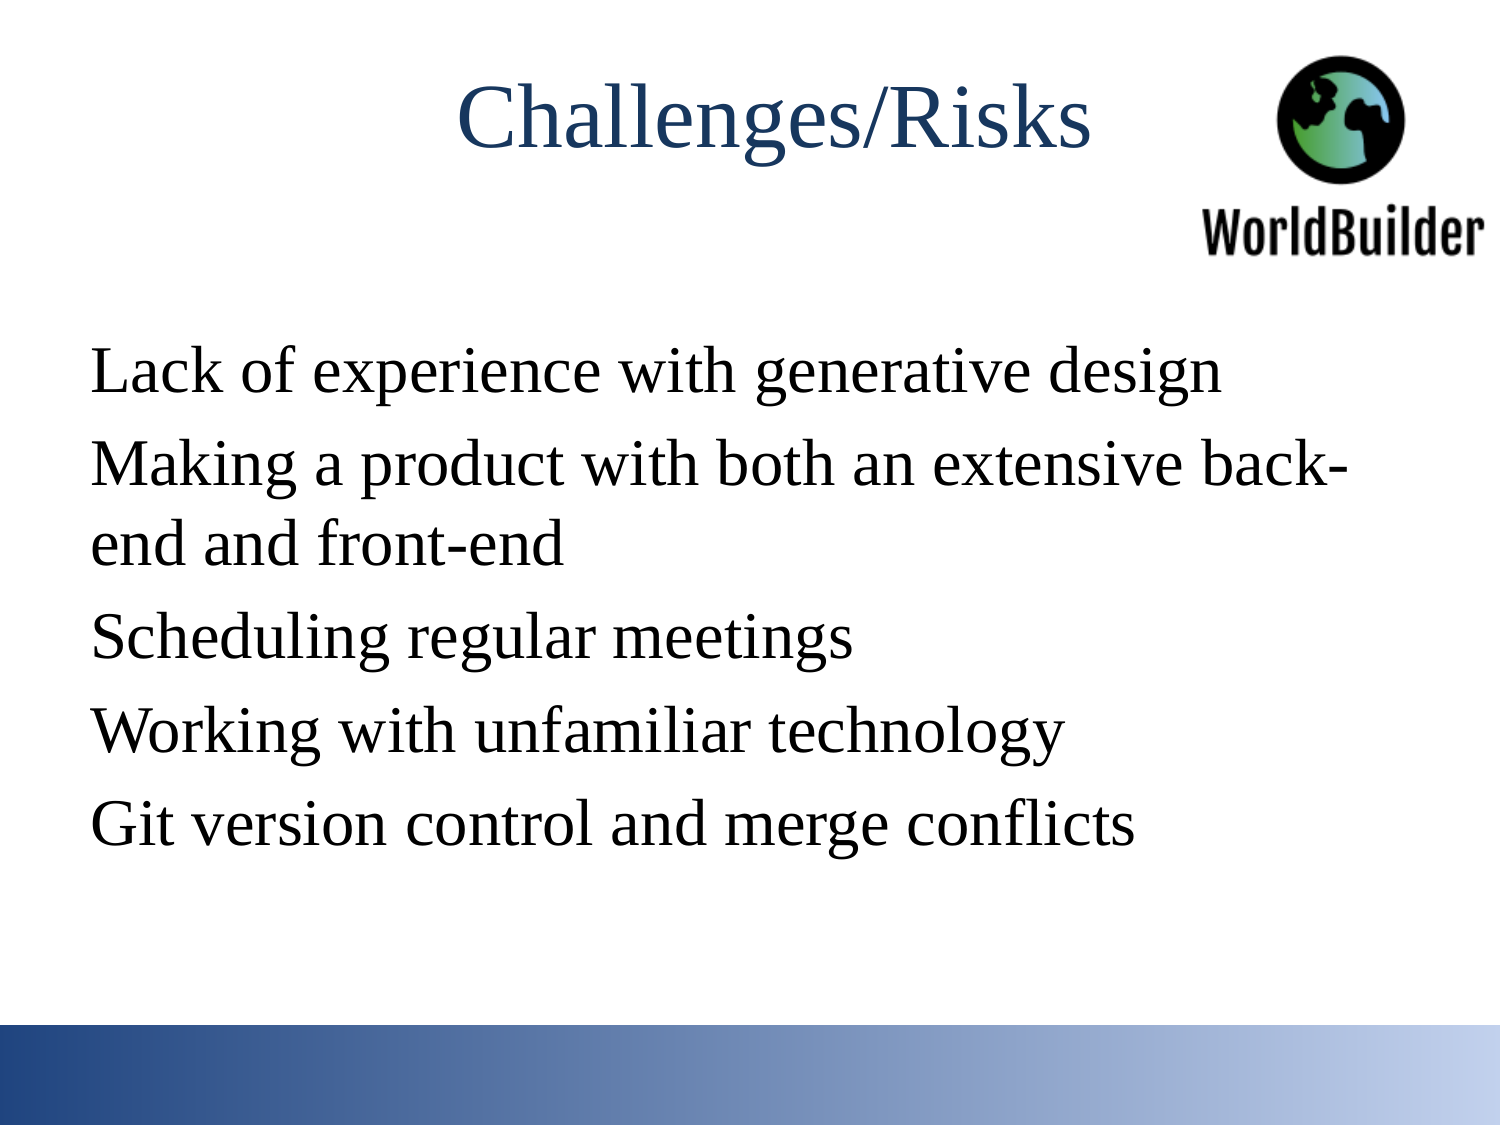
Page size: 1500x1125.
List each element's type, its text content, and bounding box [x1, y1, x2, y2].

text_box [0, 1025, 1500, 1125]
list Lack of experience with generative design Making a product with both an extensive back-end and front-end Scheduling regular meetings Working with unfamiliar technology Git version control and merge conflicts [75, 224, 1425, 1005]
title Challenges/Risks [99, 16, 1182, 205]
picture [1187, 0, 1500, 313]
